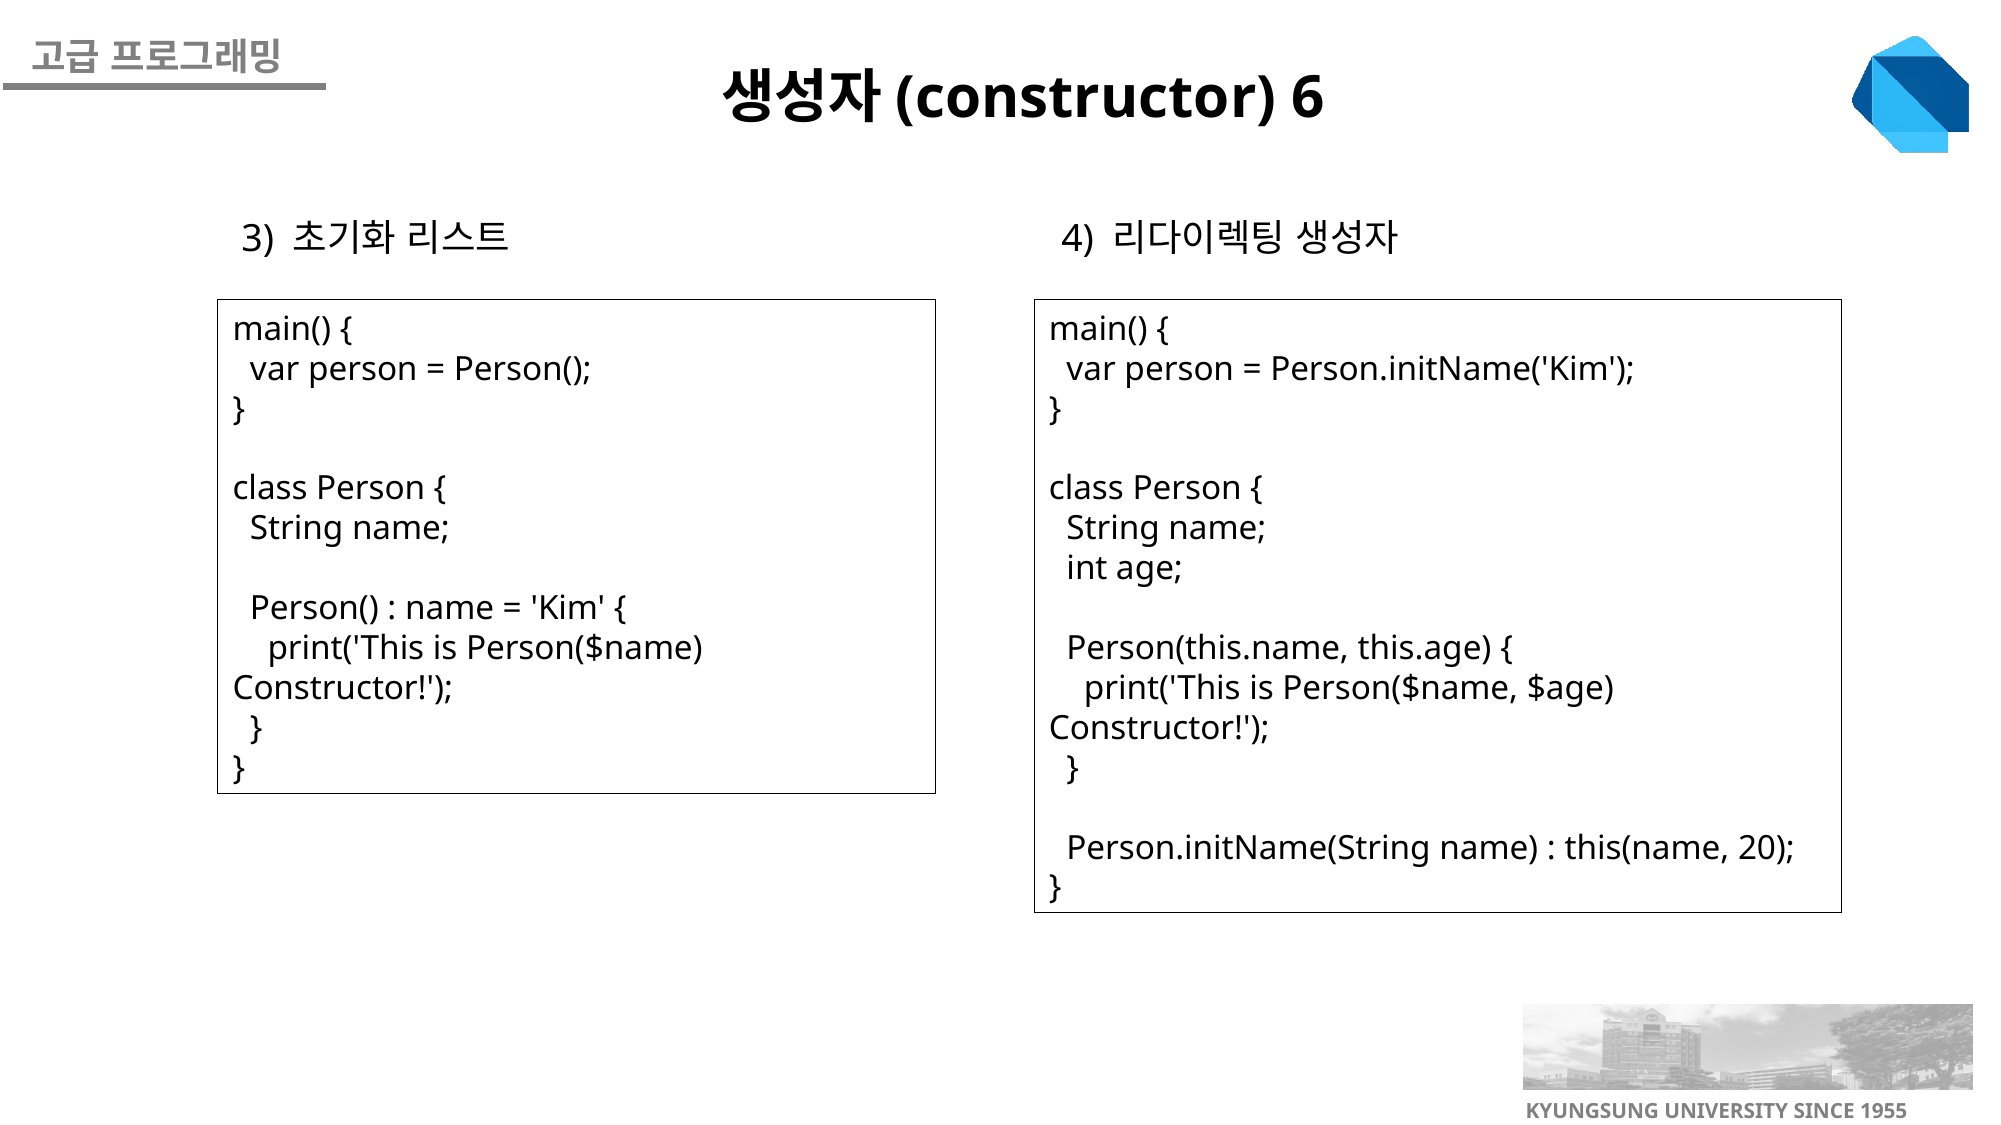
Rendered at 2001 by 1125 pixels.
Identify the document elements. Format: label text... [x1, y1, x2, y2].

picture [1847, 31, 1974, 157]
text_box 3) 초기화 리스트 [226, 206, 526, 267]
text_box main() { var person = Person.initName('Kim'); } class Person { String name; int age; Person(this.name, this.age) { print('This is Person($name, $age) Constructor!'); } Person.initName(String name) : this(name, 20); } [1034, 299, 1842, 913]
text_box 생성자(constructor) 6 [706, 51, 1340, 137]
text_box 4) 리다이렉팅 생성자 [1046, 206, 1415, 267]
text_box main() { var person = Person(); } class Person { String name; Person() : name = 'Kim' { print('This is Person($name) Constructor!'); } } [217, 299, 936, 794]
